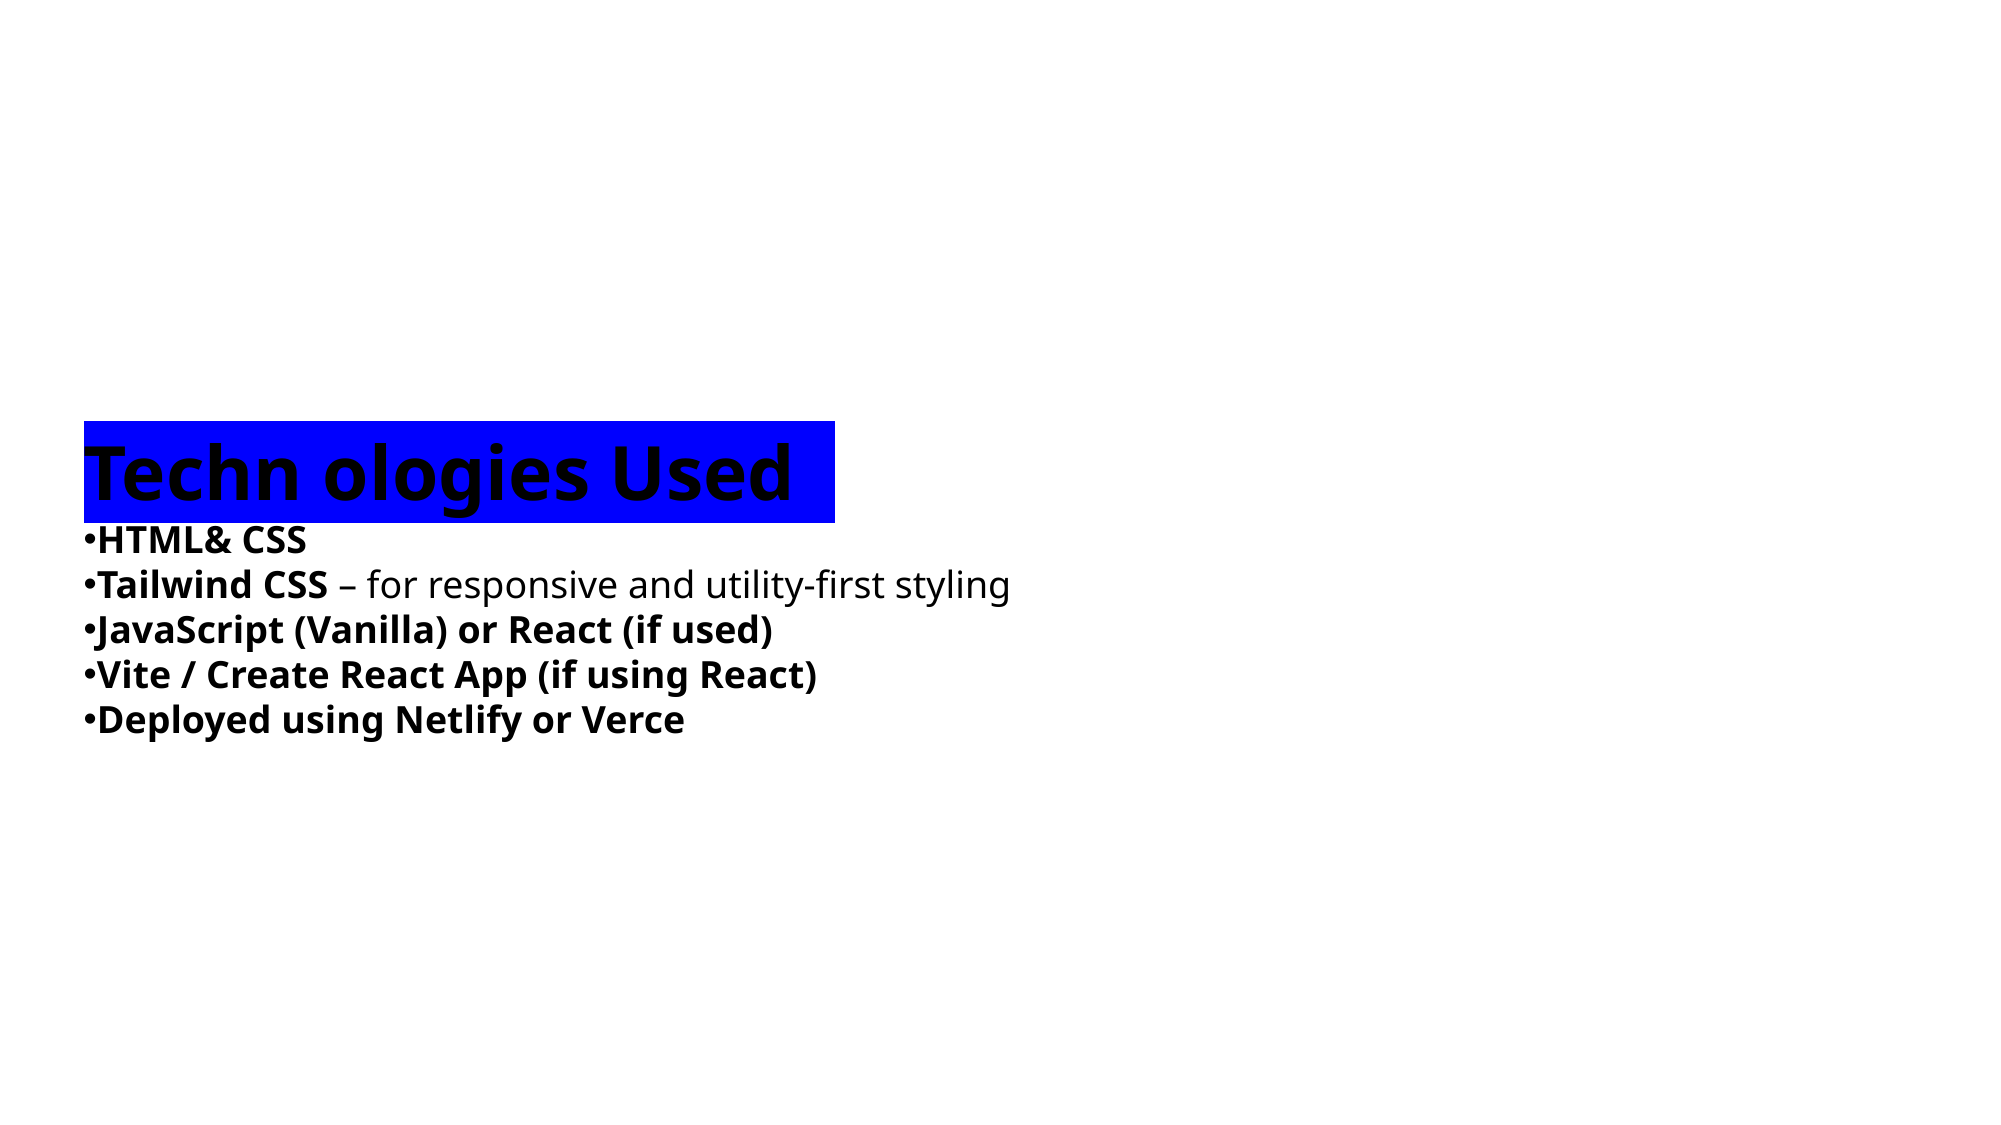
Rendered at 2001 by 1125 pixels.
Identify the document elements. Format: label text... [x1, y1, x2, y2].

text_box Techn ologies Used HTML& CSS Tailwind CSS – for responsive and utility-first styling JavaScript (Vanilla) or React (if used) Vite / Create React App (if using React) Deployed using Netlify or Verce [68, 418, 1500, 749]
